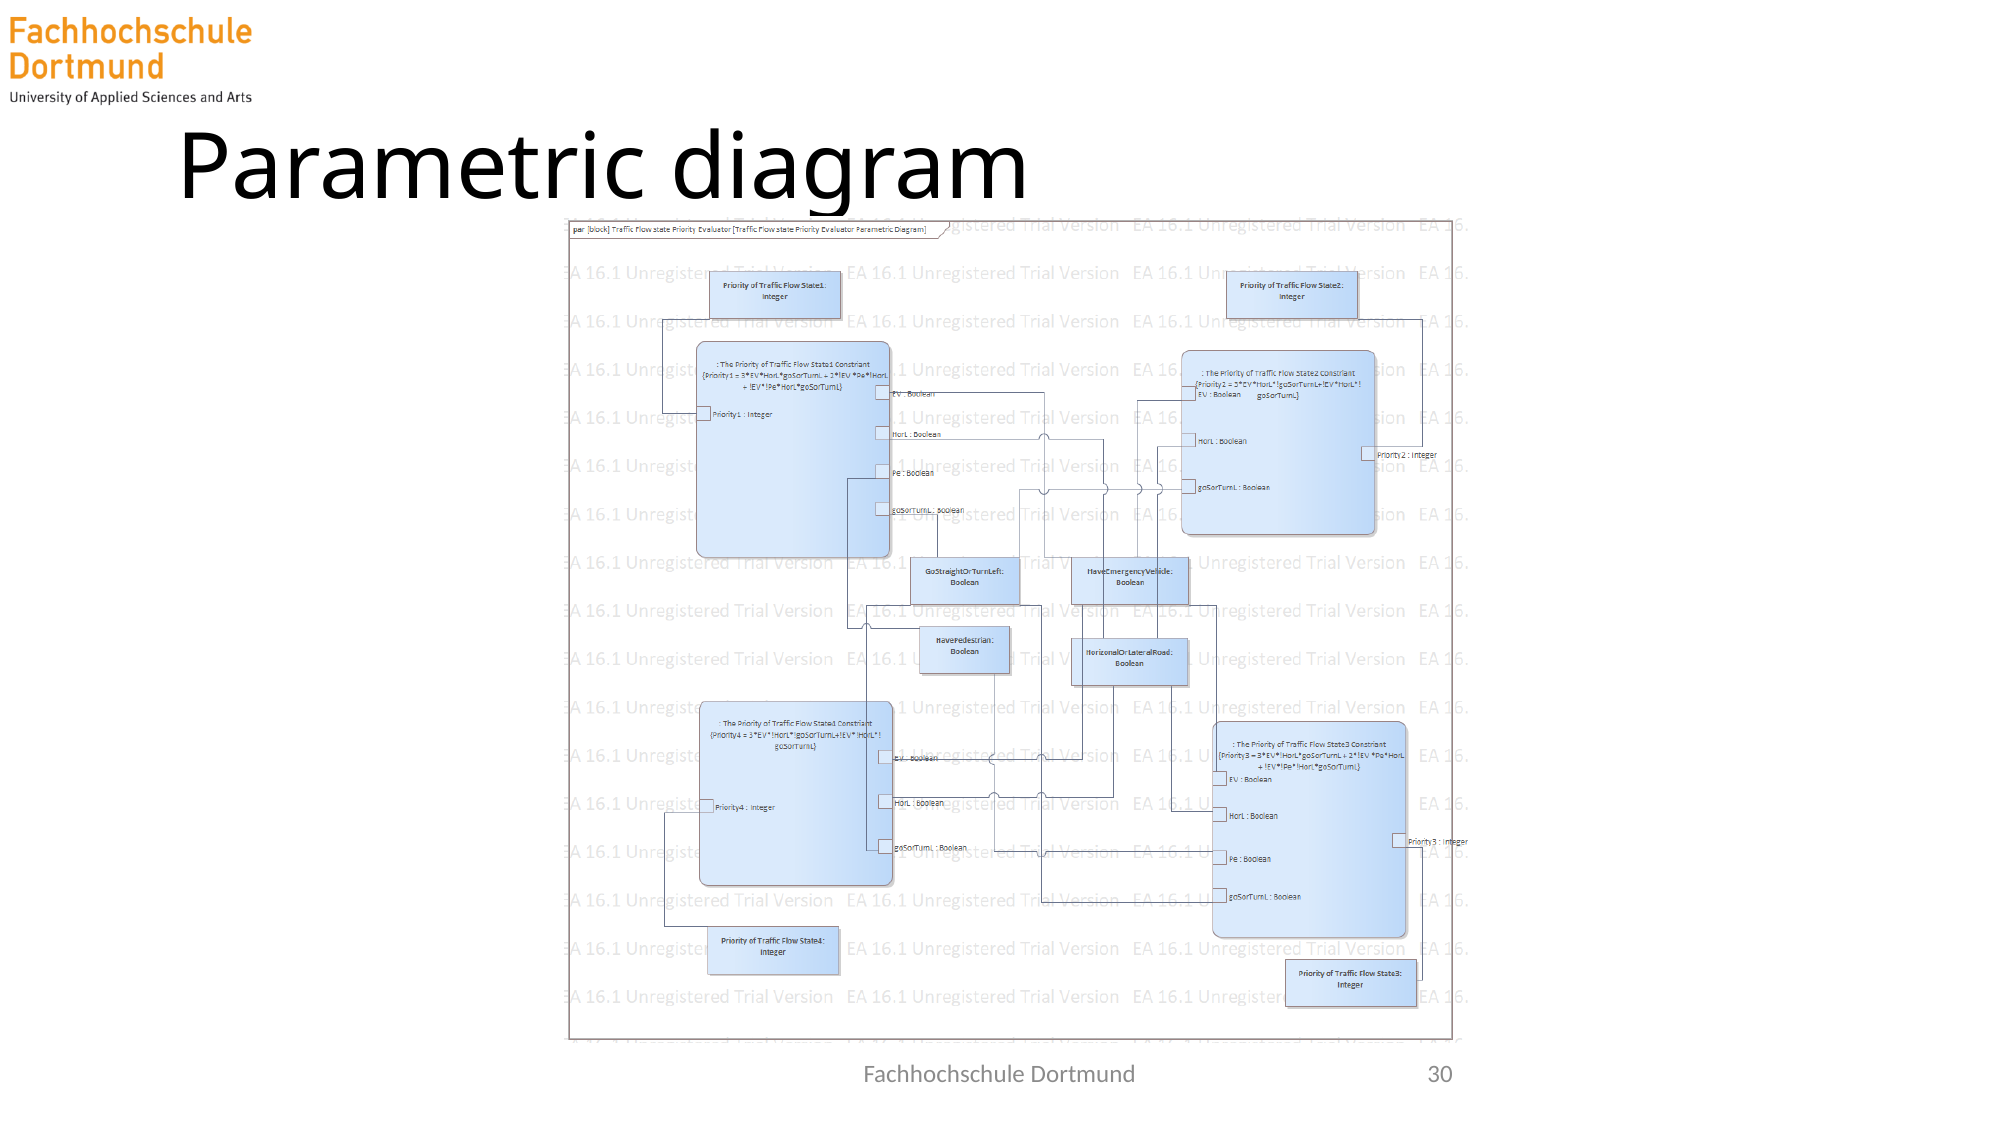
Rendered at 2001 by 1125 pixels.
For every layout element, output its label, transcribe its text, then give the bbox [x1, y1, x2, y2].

slide_number 30 [1412, 1042, 1863, 1103]
title Parametric diagram [137, 59, 1863, 278]
footer Fachhochschule Dortmund [662, 1043, 1338, 1103]
picture [564, 216, 1468, 1043]
picture [0, 9, 264, 111]
